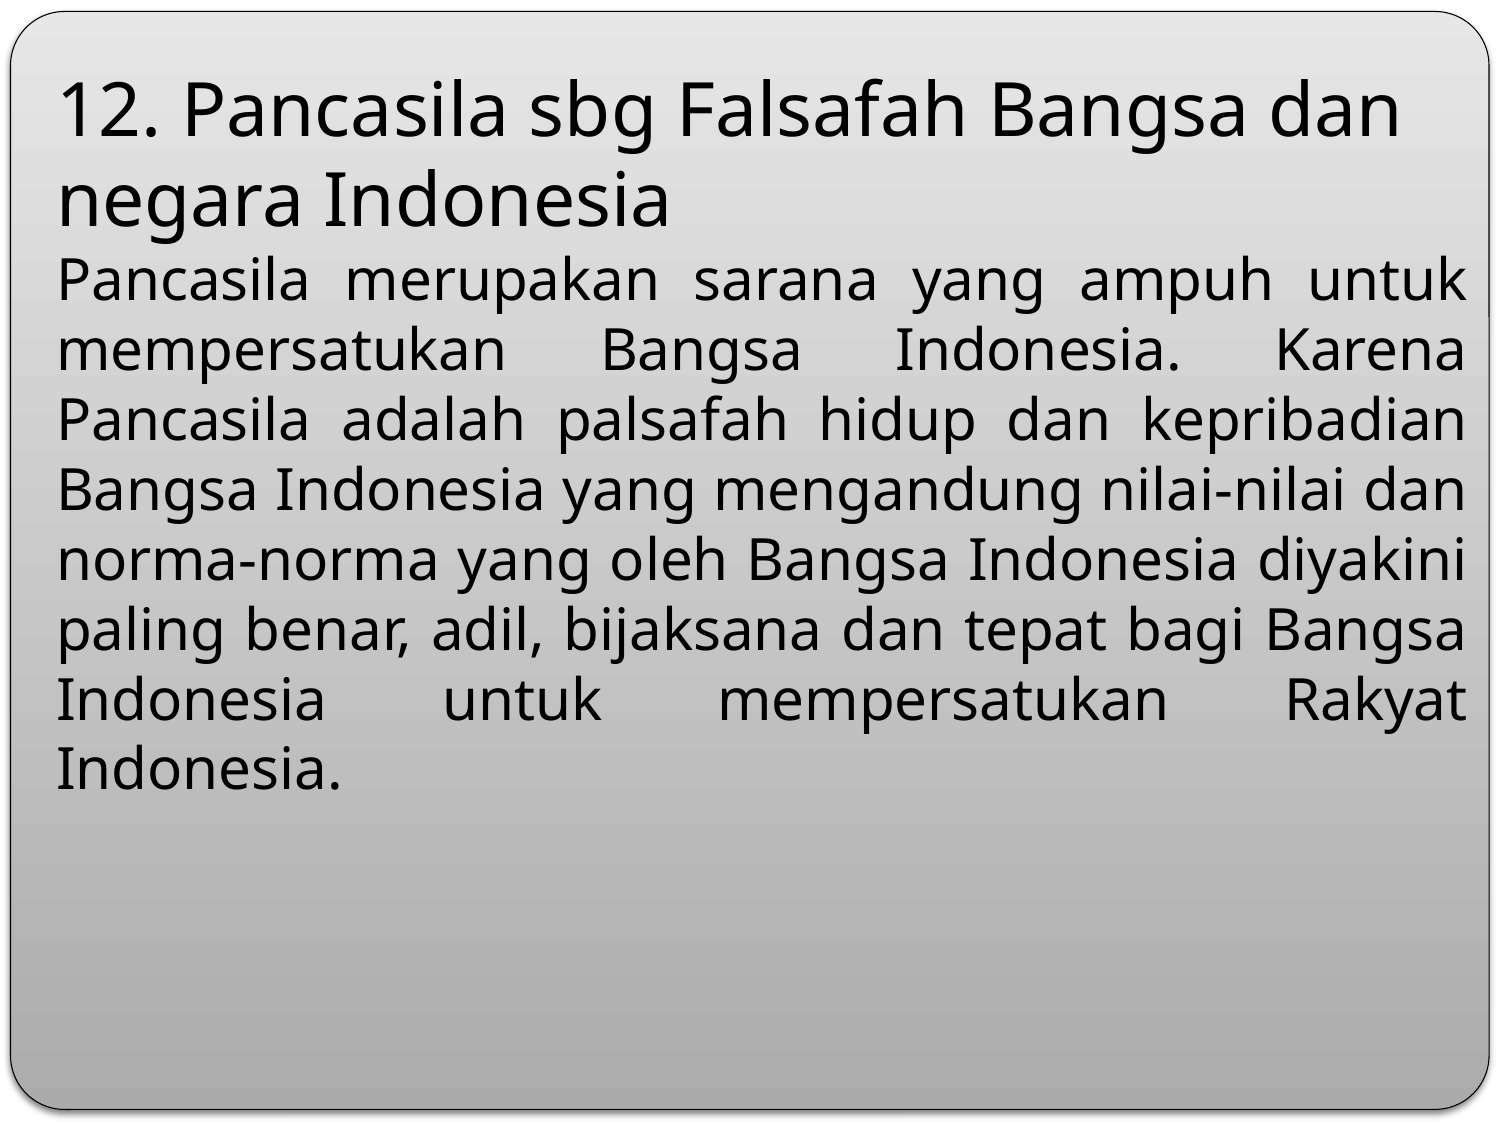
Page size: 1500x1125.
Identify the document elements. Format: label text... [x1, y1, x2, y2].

text_box 12. Pancasila sbg Falsafah Bangsa dan negara Indonesia Pancasila merupakan sarana yang ampuh untuk mempersatukan Bangsa Indonesia. Karena Pancasila adalah palsafah hidup dan kepribadian Bangsa Indonesia yang mengandung nilai-nilai dan norma-norma yang oleh Bangsa Indonesia diyakini paling benar, adil, bijaksana dan tepat bagi Bangsa Indonesia untuk mempersatukan Rakyat Indonesia. [41, 54, 1483, 810]
